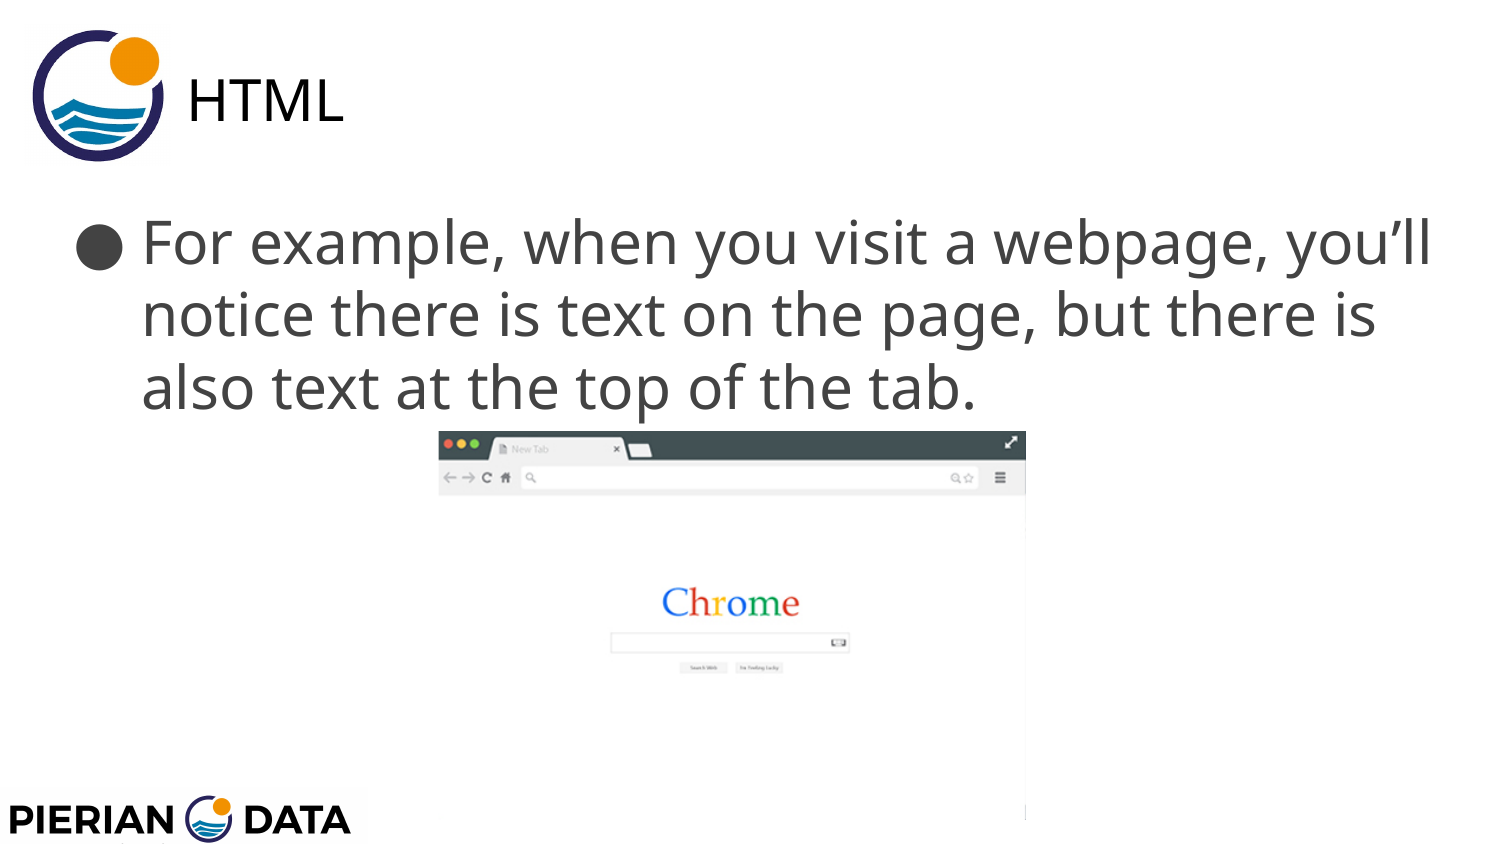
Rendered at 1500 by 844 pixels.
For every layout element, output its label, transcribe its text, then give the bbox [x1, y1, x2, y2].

picture [0, 787, 368, 844]
picture [24, 24, 172, 167]
picture [438, 431, 1027, 821]
title HTML [176, 48, 1449, 143]
list For example, when you visit a webpage, you’ll notice there is text on the page, but there is also text at the top of the tab. [51, 189, 1476, 750]
